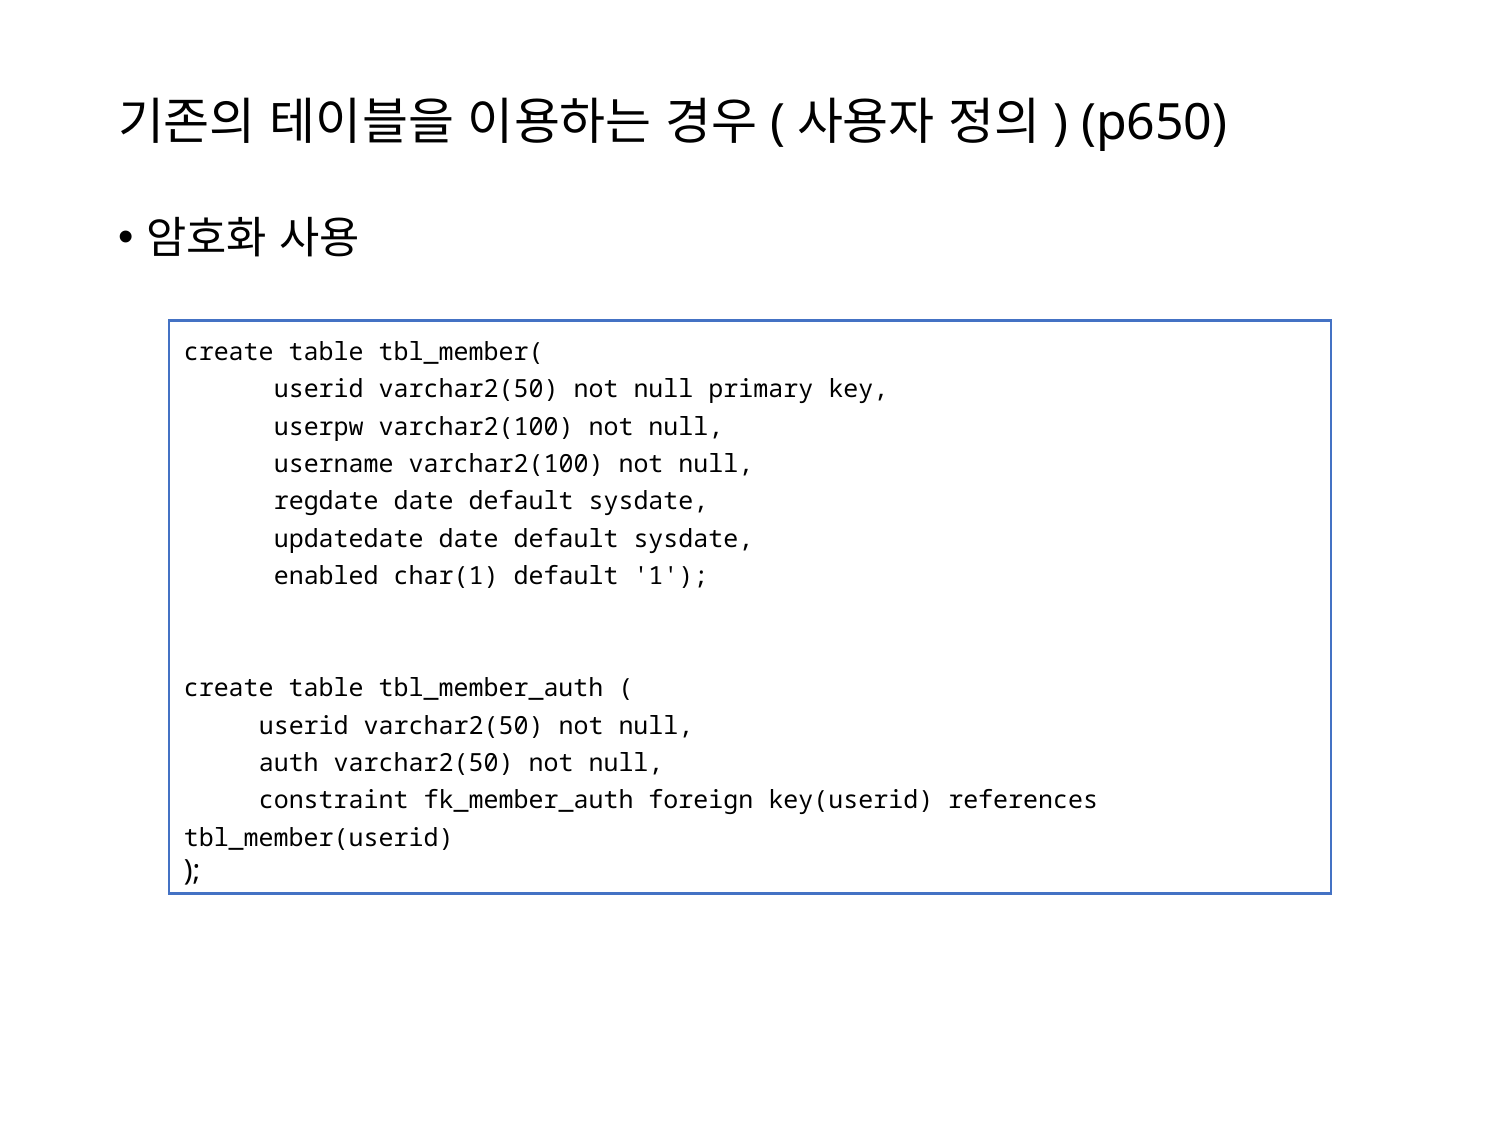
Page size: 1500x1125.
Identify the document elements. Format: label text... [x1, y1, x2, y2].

list 암호화 사용 [103, 208, 1397, 1014]
title 기존의 테이블을 이용하는 경우(사용자 정의) (p650) [103, 59, 1397, 188]
text_box create table tbl_member( userid varchar2(50) not null primary key, userpw varchar2(100) not null, username varchar2(100) not null, regdate date default sysdate, updatedate date default sysdate, enabled char(1) default '1'); create table tbl_member_auth ( userid varchar2(50) not null, auth varchar2(50) not null, constraint fk_member_auth foreign key(userid) references tbl_member(userid) ); [168, 319, 1332, 895]
